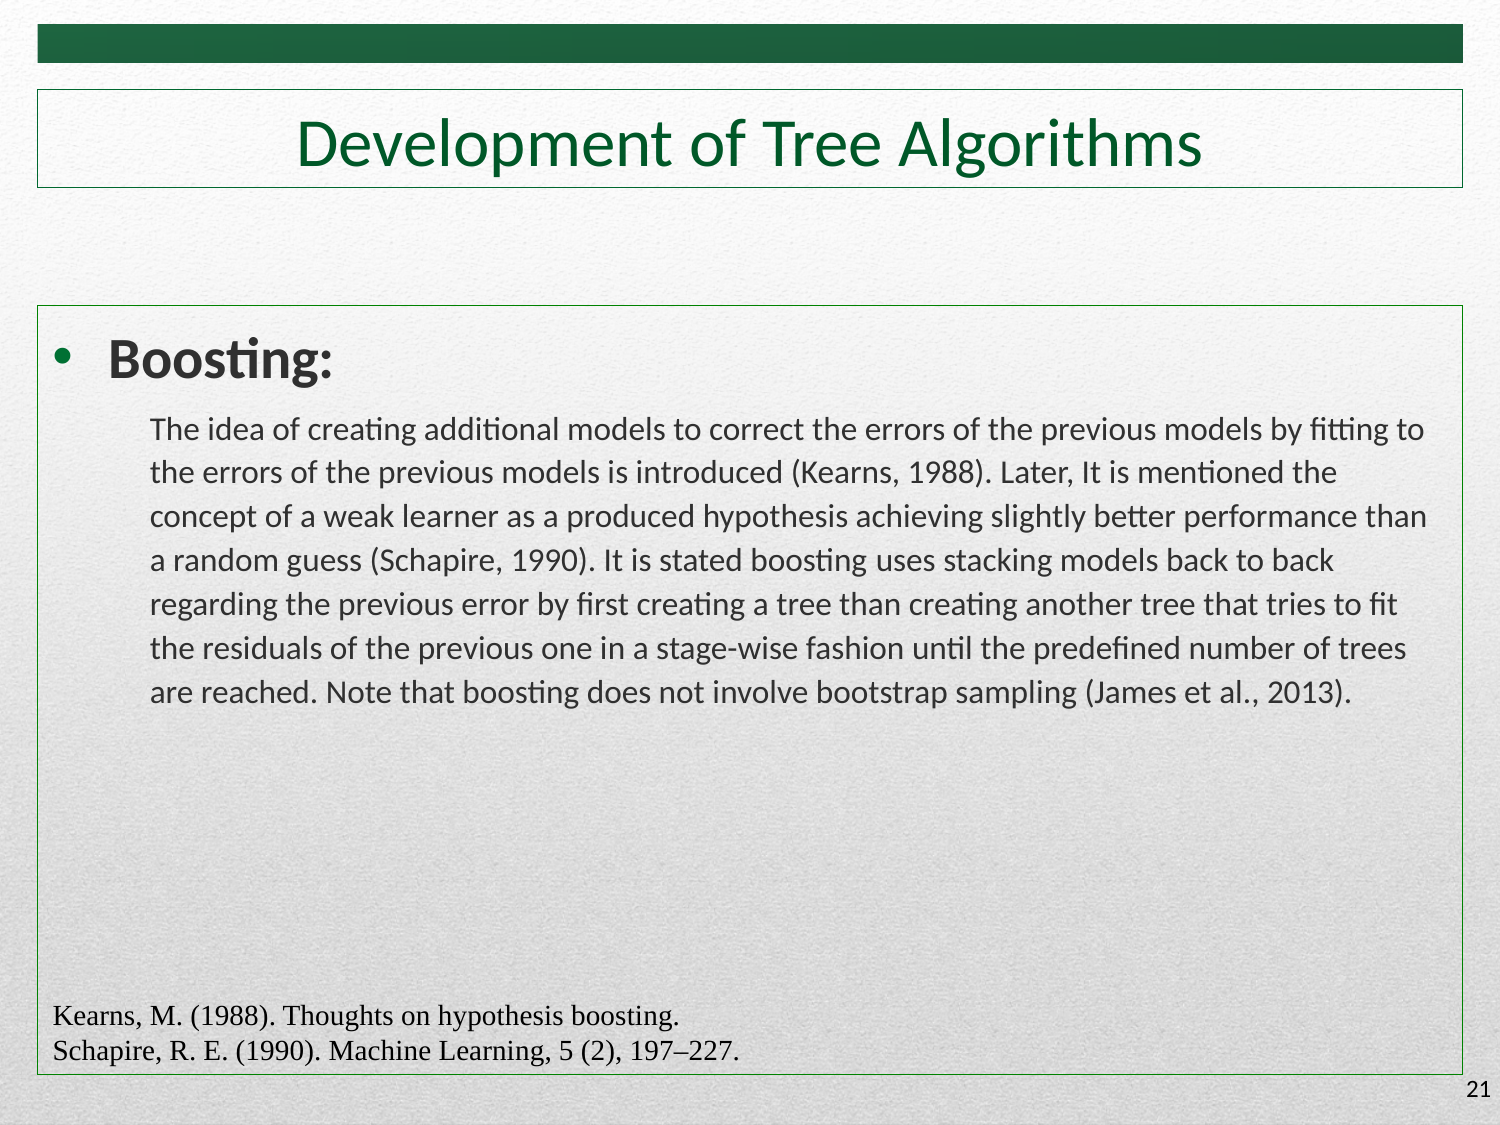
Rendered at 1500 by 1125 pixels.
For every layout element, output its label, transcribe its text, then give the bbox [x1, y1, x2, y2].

text_box Boosting: The idea of creating additional models to correct the errors of the previous models by fitting to the errors of the previous models is introduced (Kearns, 1988). Later, It is mentioned the concept of a weak learner as a produced hypothesis achieving slightly better performance than a random guess (Schapire, 1990). It is stated boosting uses stacking models back to back regarding the previous error by first creating a tree than creating another tree that tries to fit the residuals of the previous one in a stage-wise fashion until the predefined number of trees are reached. Note that boosting does not involve bootstrap sampling (James et al., 2013). [37, 305, 1463, 989]
text_box Kearns, M. (1988). Thoughts on hypothesis boosting. Schapire, R. E. (1990). Machine Learning, 5 (2), 197–227. [37, 989, 1464, 1074]
picture [37, 24, 1463, 63]
slide_number 21 [1381, 1065, 1500, 1125]
title Development of Tree Algorithms [37, 89, 1463, 188]
